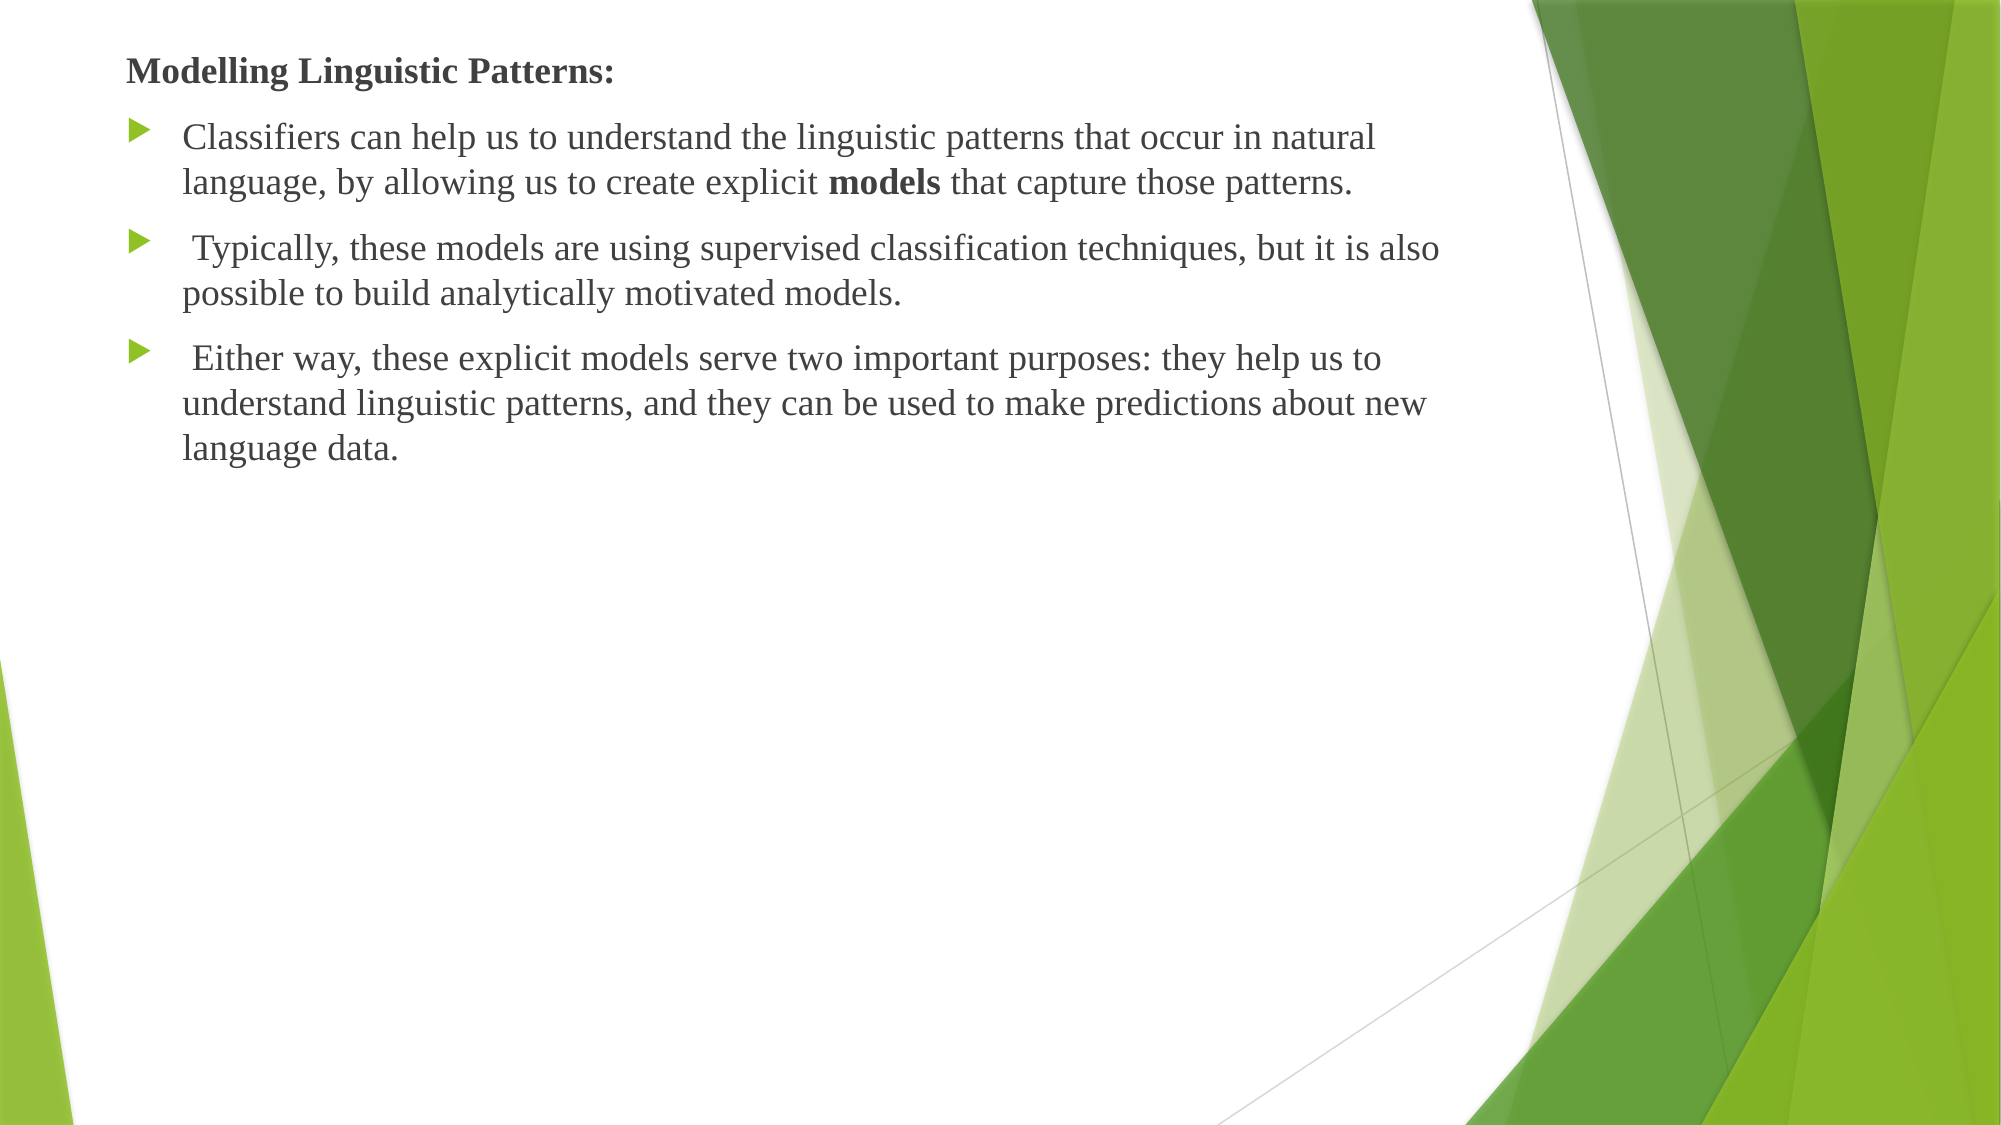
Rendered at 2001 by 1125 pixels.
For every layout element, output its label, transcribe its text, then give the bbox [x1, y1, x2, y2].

list Modelling Linguistic Patterns: Classifiers can help us to understand the linguistic patterns that occur in natural language, by allowing us to create explicit models that capture those patterns. Typically, these models are using supervised classification techniques, but it is also possible to build analytically motivated models. Either way, these explicit models serve two important purposes: they help us to understand linguistic patterns, and they can be used to make predictions about new language data. [111, 38, 1522, 992]
